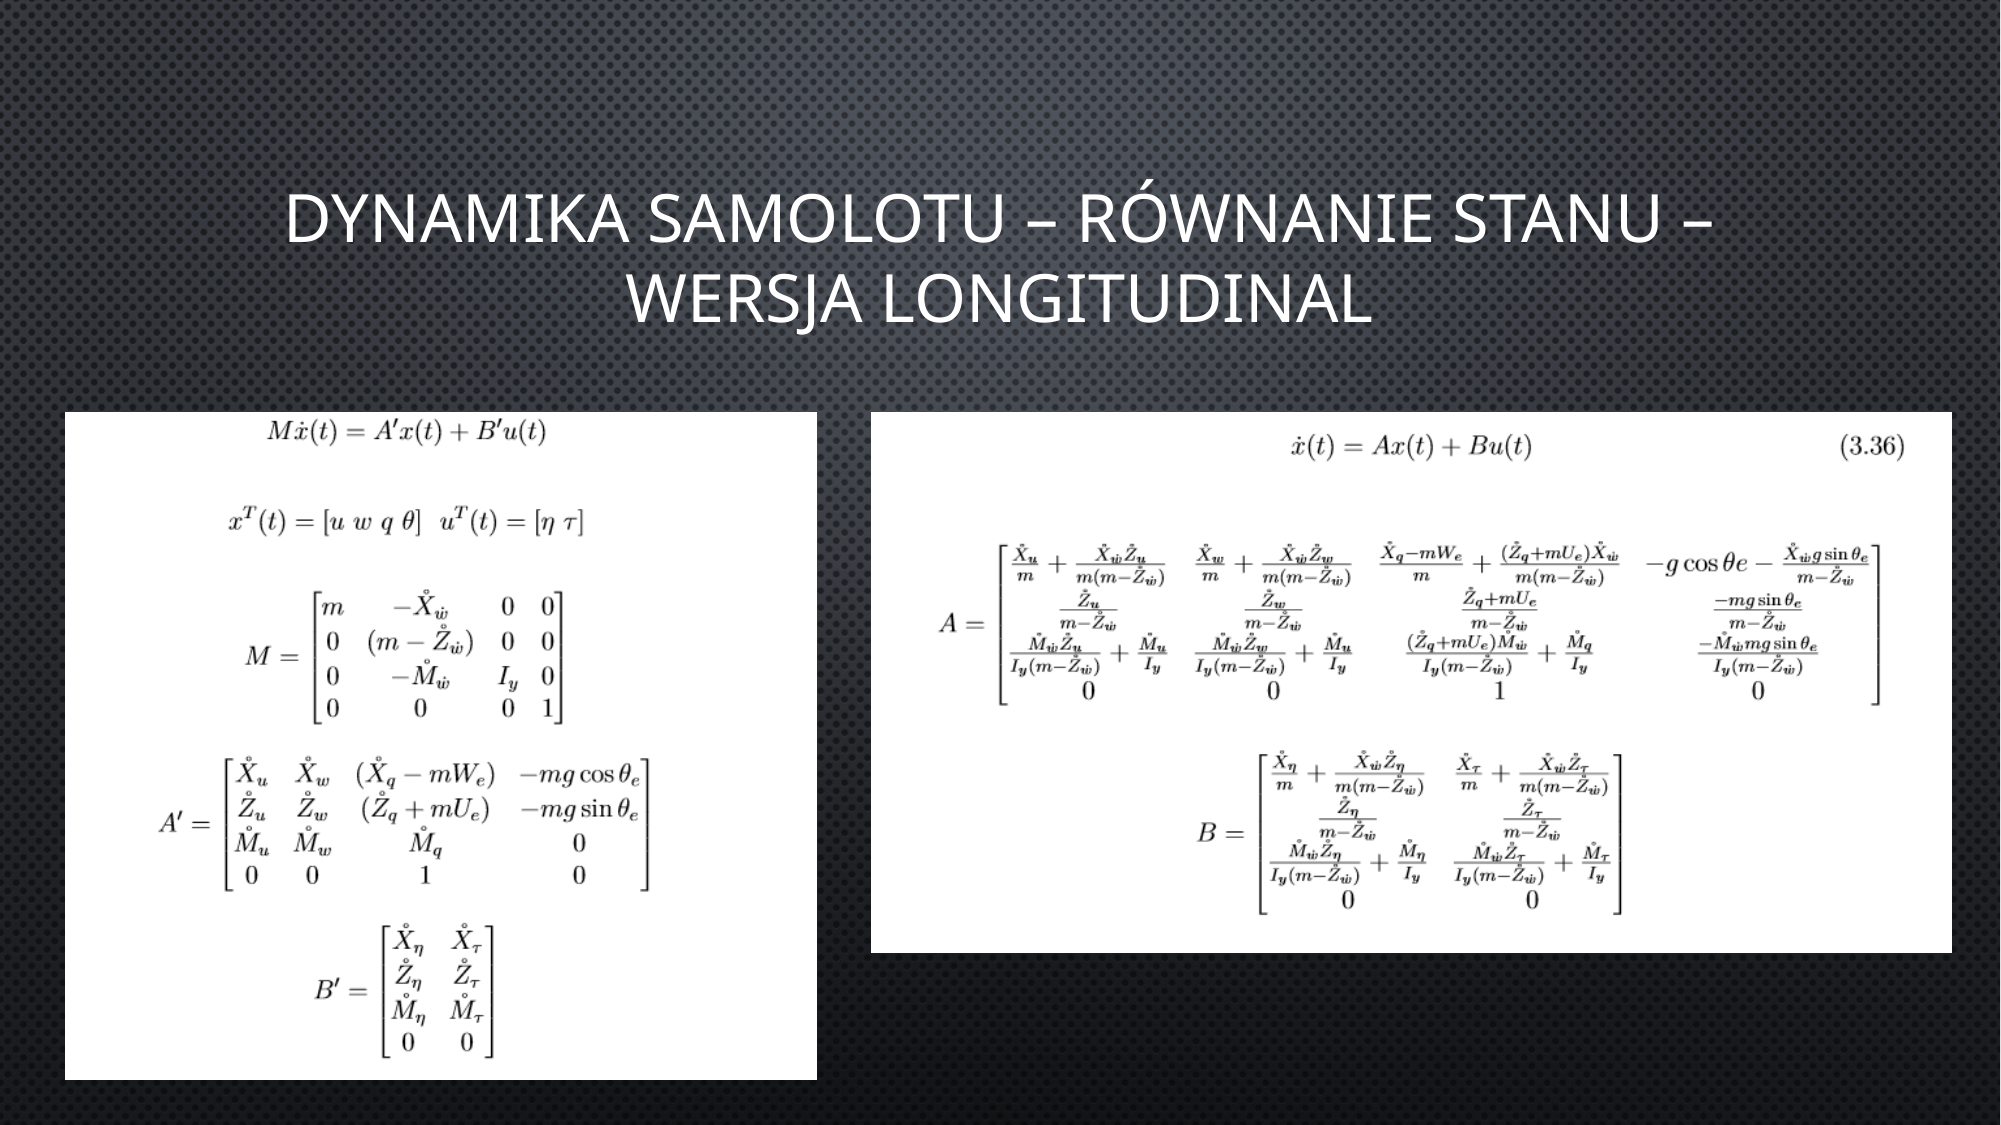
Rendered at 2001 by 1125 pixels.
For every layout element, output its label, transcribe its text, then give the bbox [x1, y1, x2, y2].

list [871, 412, 1952, 954]
title Dynamika Samolotu – Równanie Stanu – Wersja longitudinal [187, 99, 1813, 413]
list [65, 412, 817, 1081]
